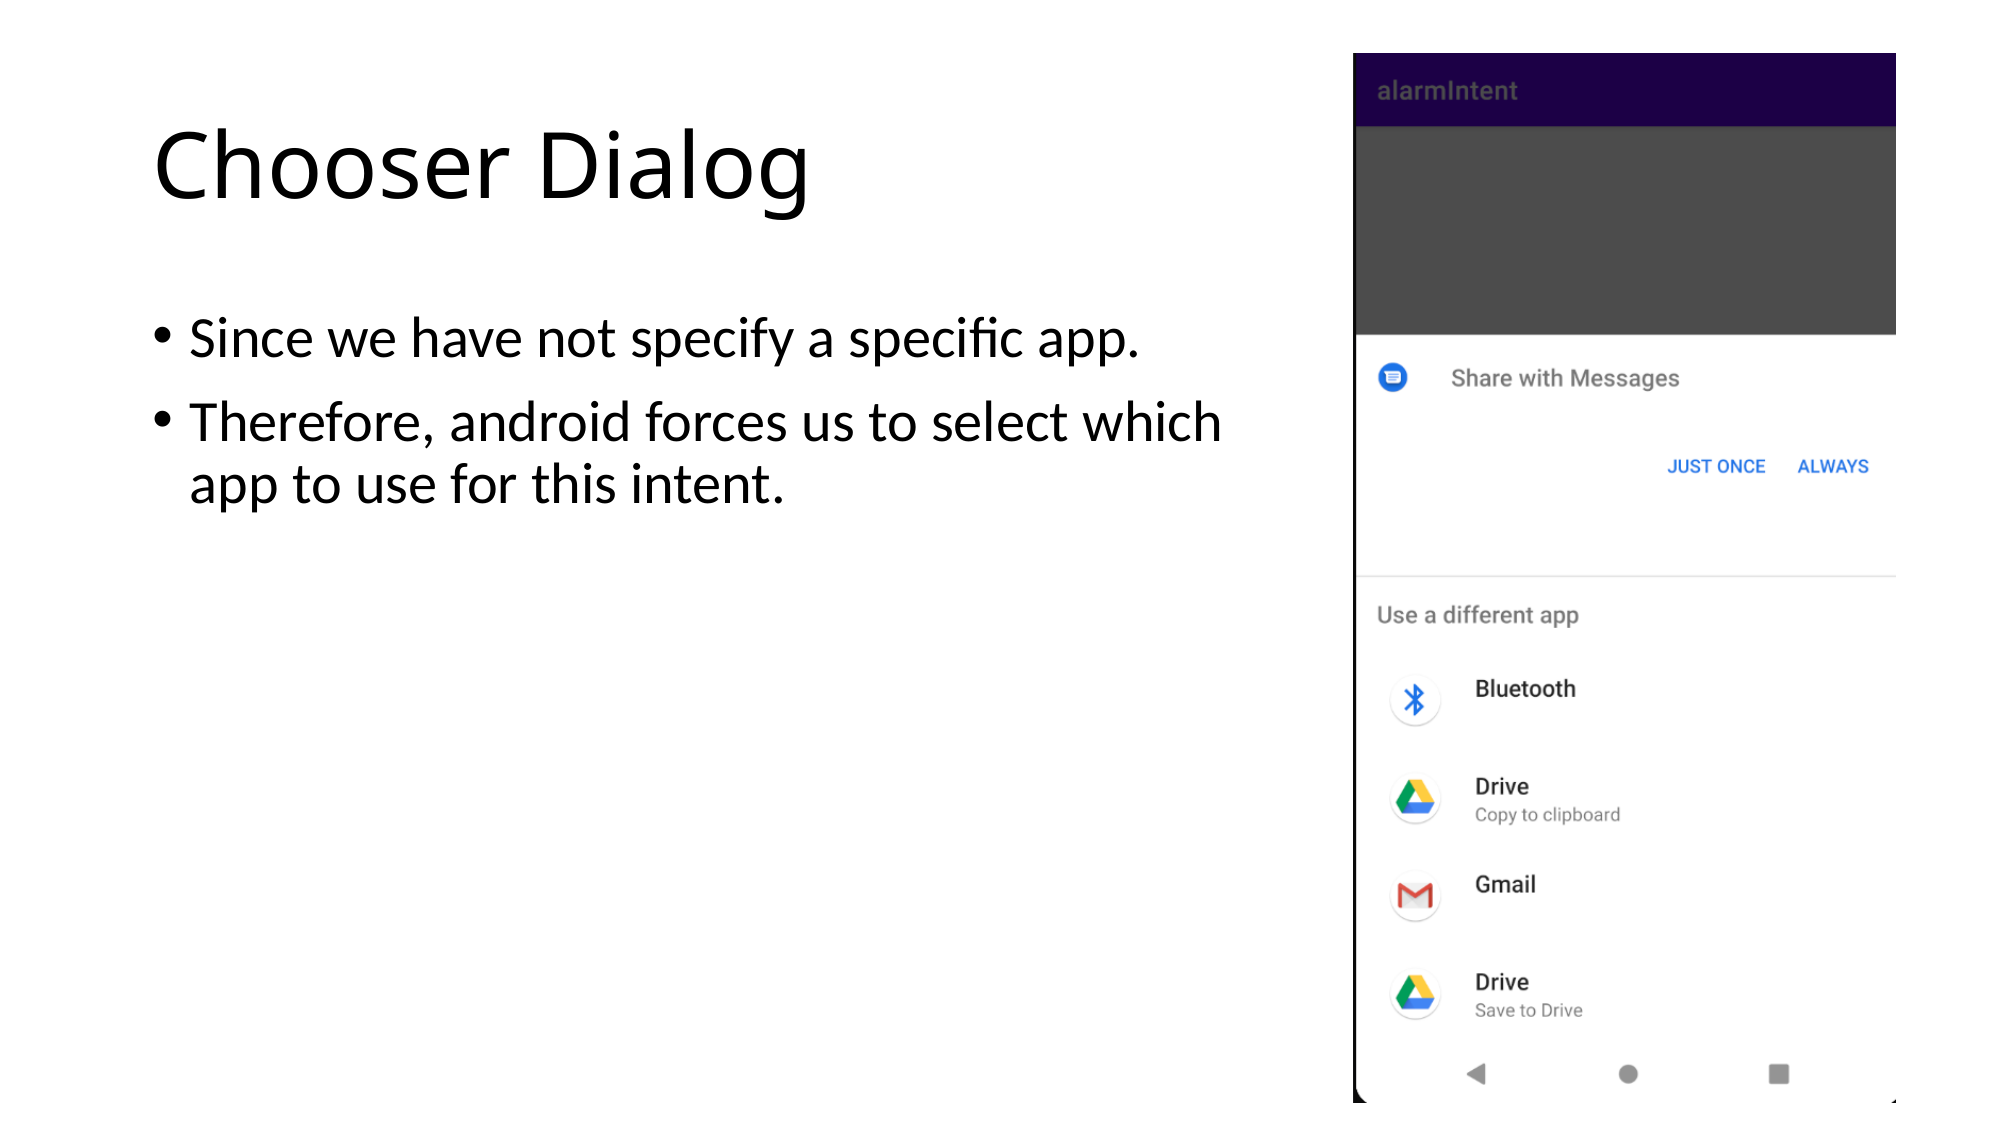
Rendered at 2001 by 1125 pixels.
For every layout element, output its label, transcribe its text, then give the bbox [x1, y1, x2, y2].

picture [1353, 53, 1896, 1103]
list Since we have not specify a specific app. Therefore, android forces us to select which app to use for this intent. [137, 299, 1325, 1014]
title Chooser Dialog [137, 59, 1353, 278]
